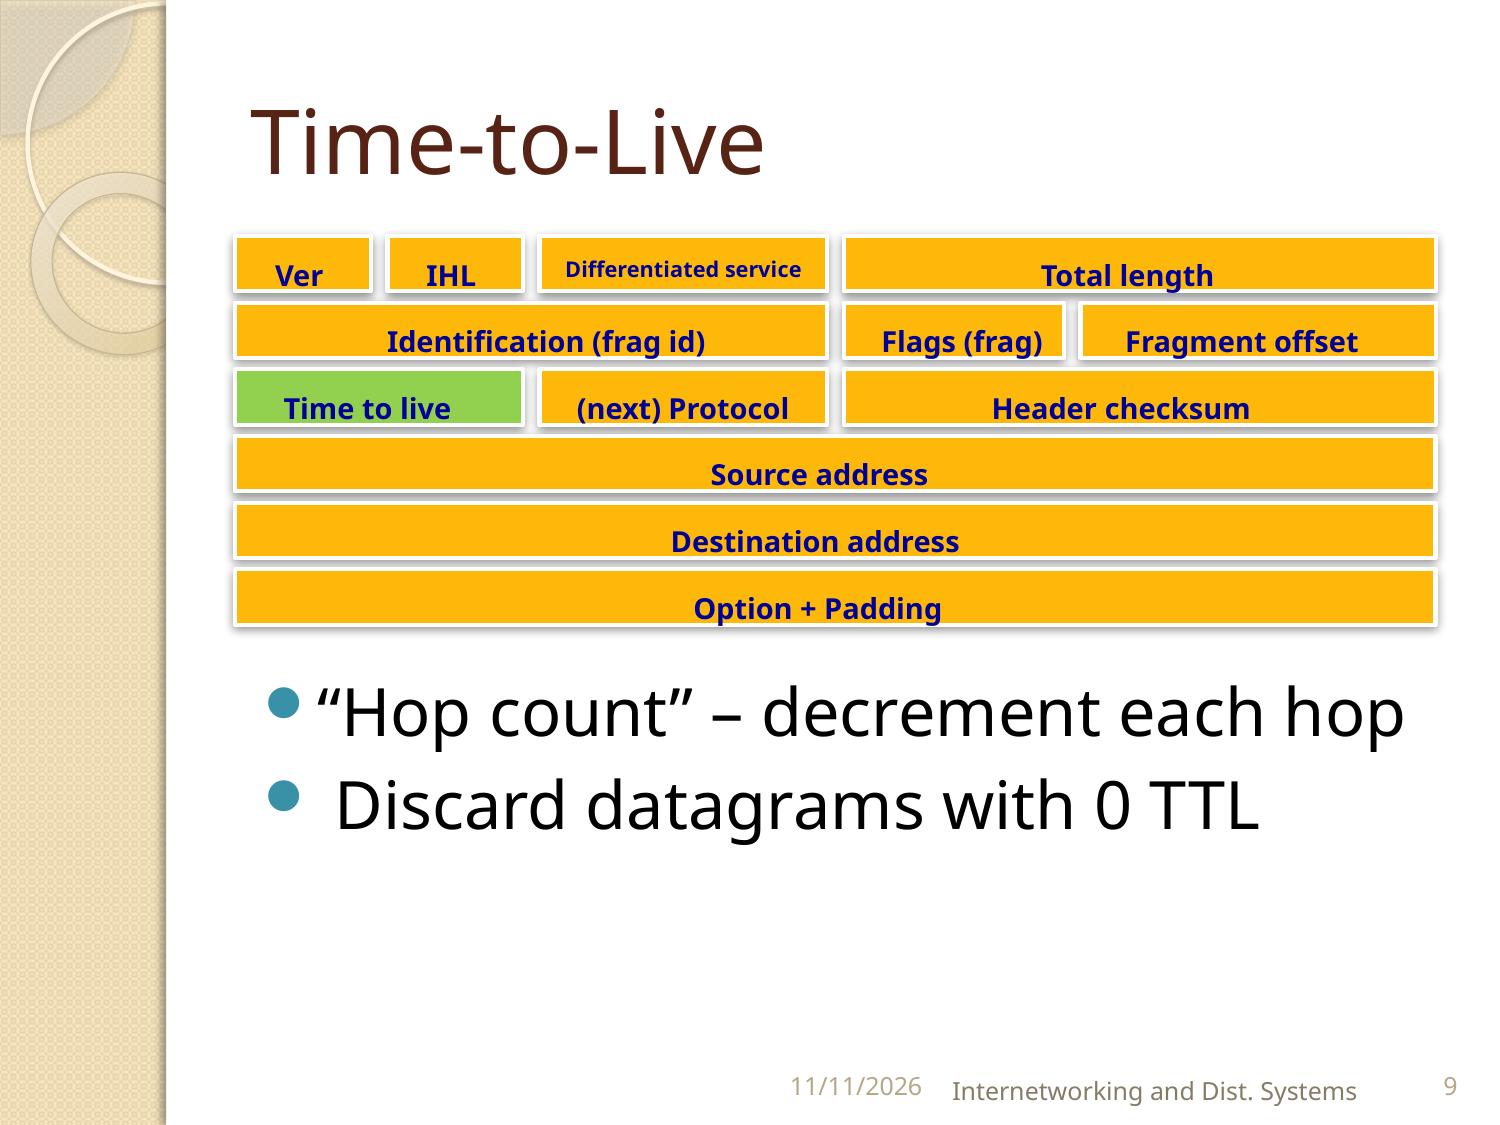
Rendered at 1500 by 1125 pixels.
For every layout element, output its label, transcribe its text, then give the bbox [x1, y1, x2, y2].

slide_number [587, 1034, 937, 1113]
footer Internetworking and Dist. Systems [937, 1034, 1413, 1113]
list “Hop count” – decrement each hop Discard datagrams with 0 TTL [235, 662, 1466, 1026]
slide_number 9 [1413, 1034, 1488, 1113]
title Time-to-Live [235, 45, 1466, 233]
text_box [235, 235, 1436, 626]
